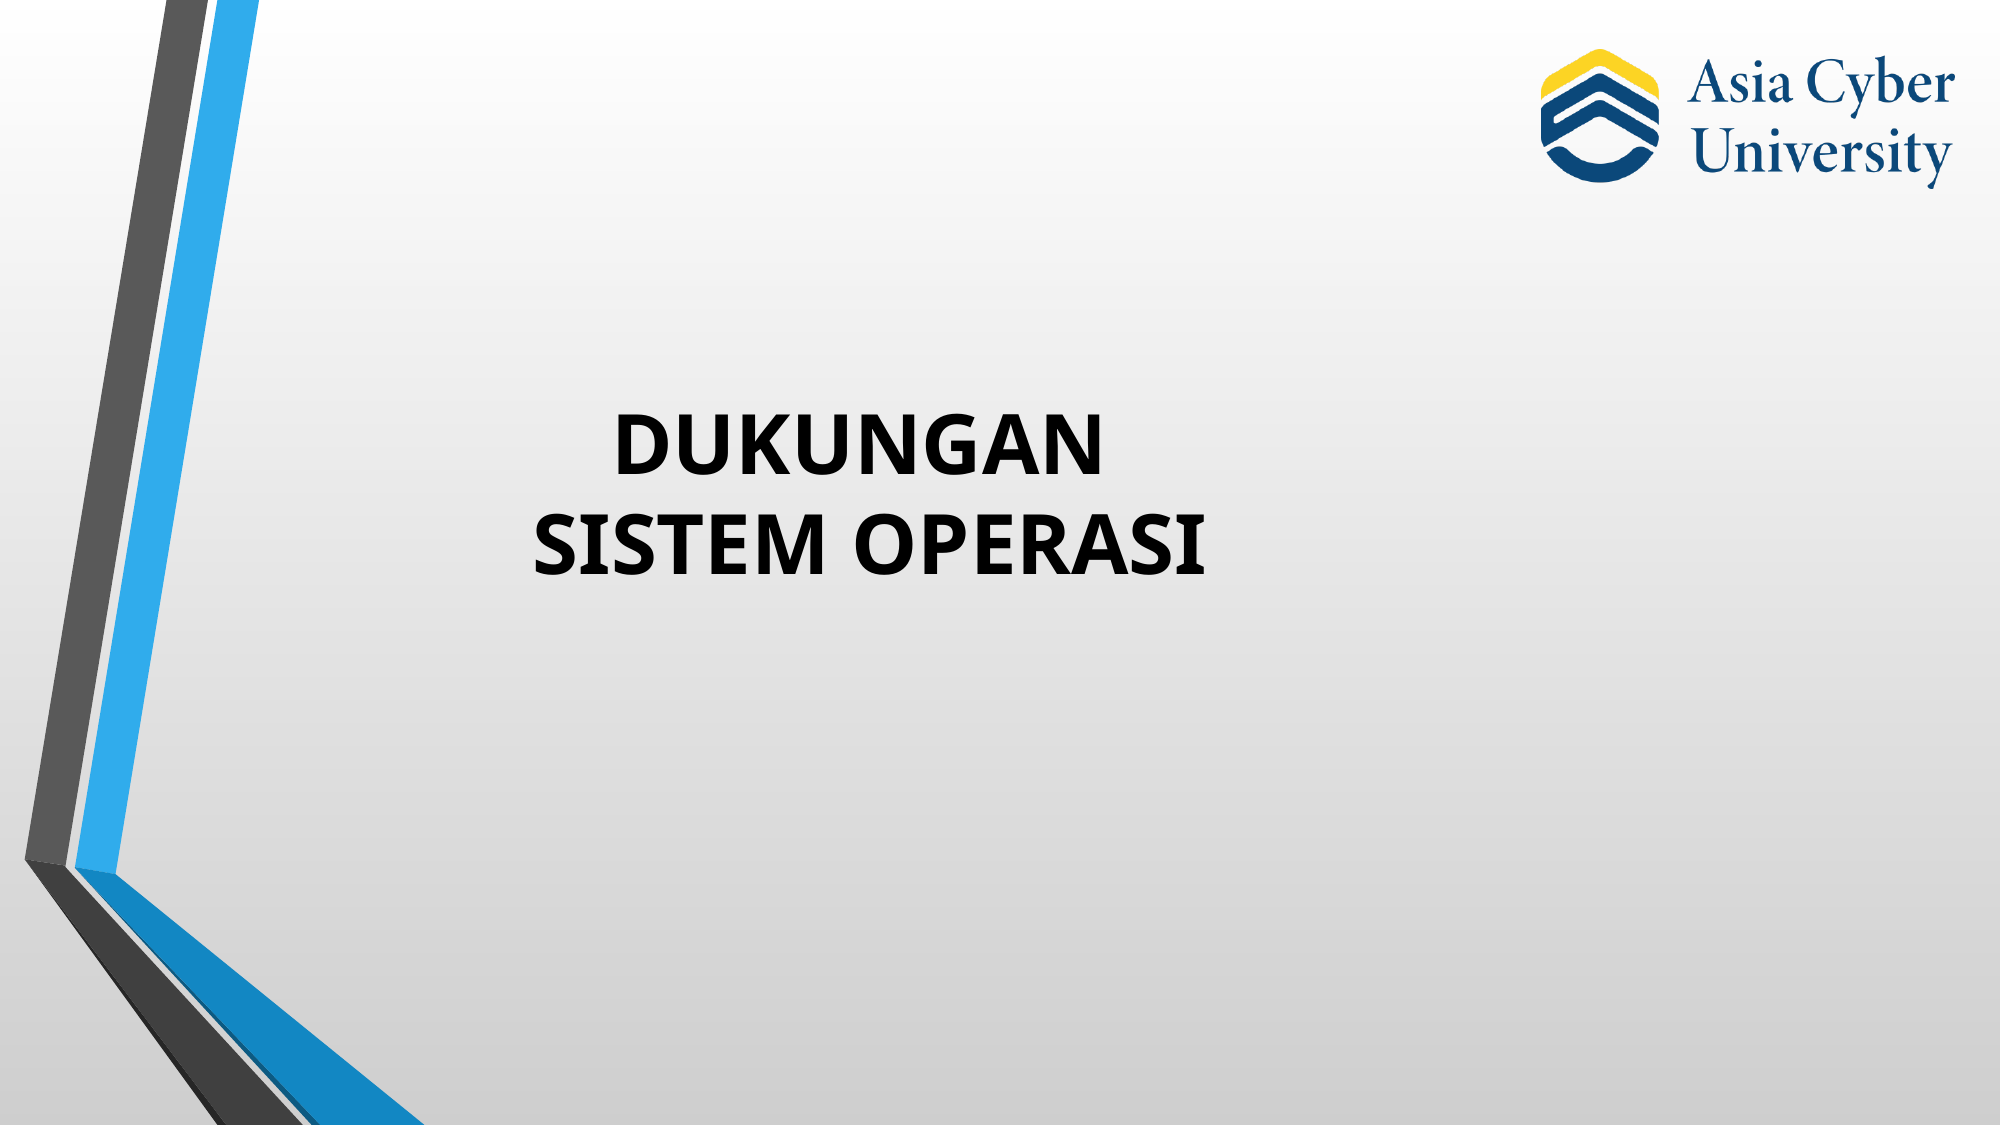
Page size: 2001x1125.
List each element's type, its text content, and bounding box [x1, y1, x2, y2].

text_box DUKUNGAN SISTEM OPERASI [226, 341, 1515, 642]
picture [1540, 49, 1955, 189]
